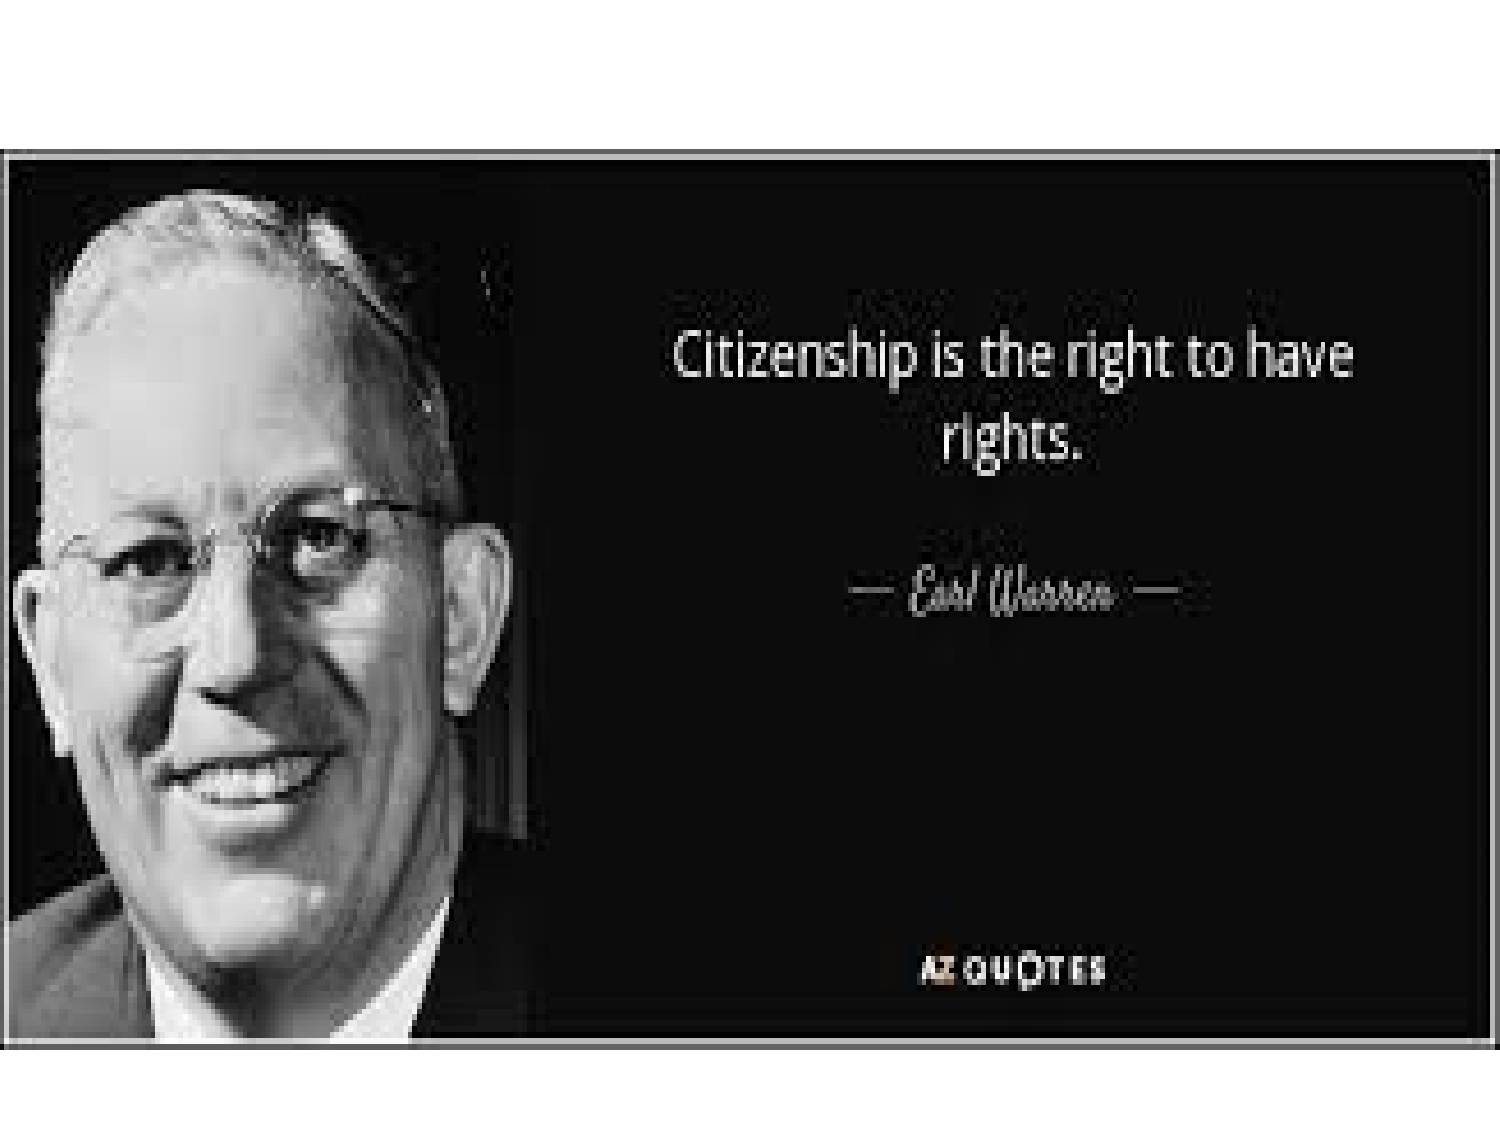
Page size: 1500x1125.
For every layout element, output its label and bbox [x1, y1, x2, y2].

list [0, 149, 1500, 1051]
